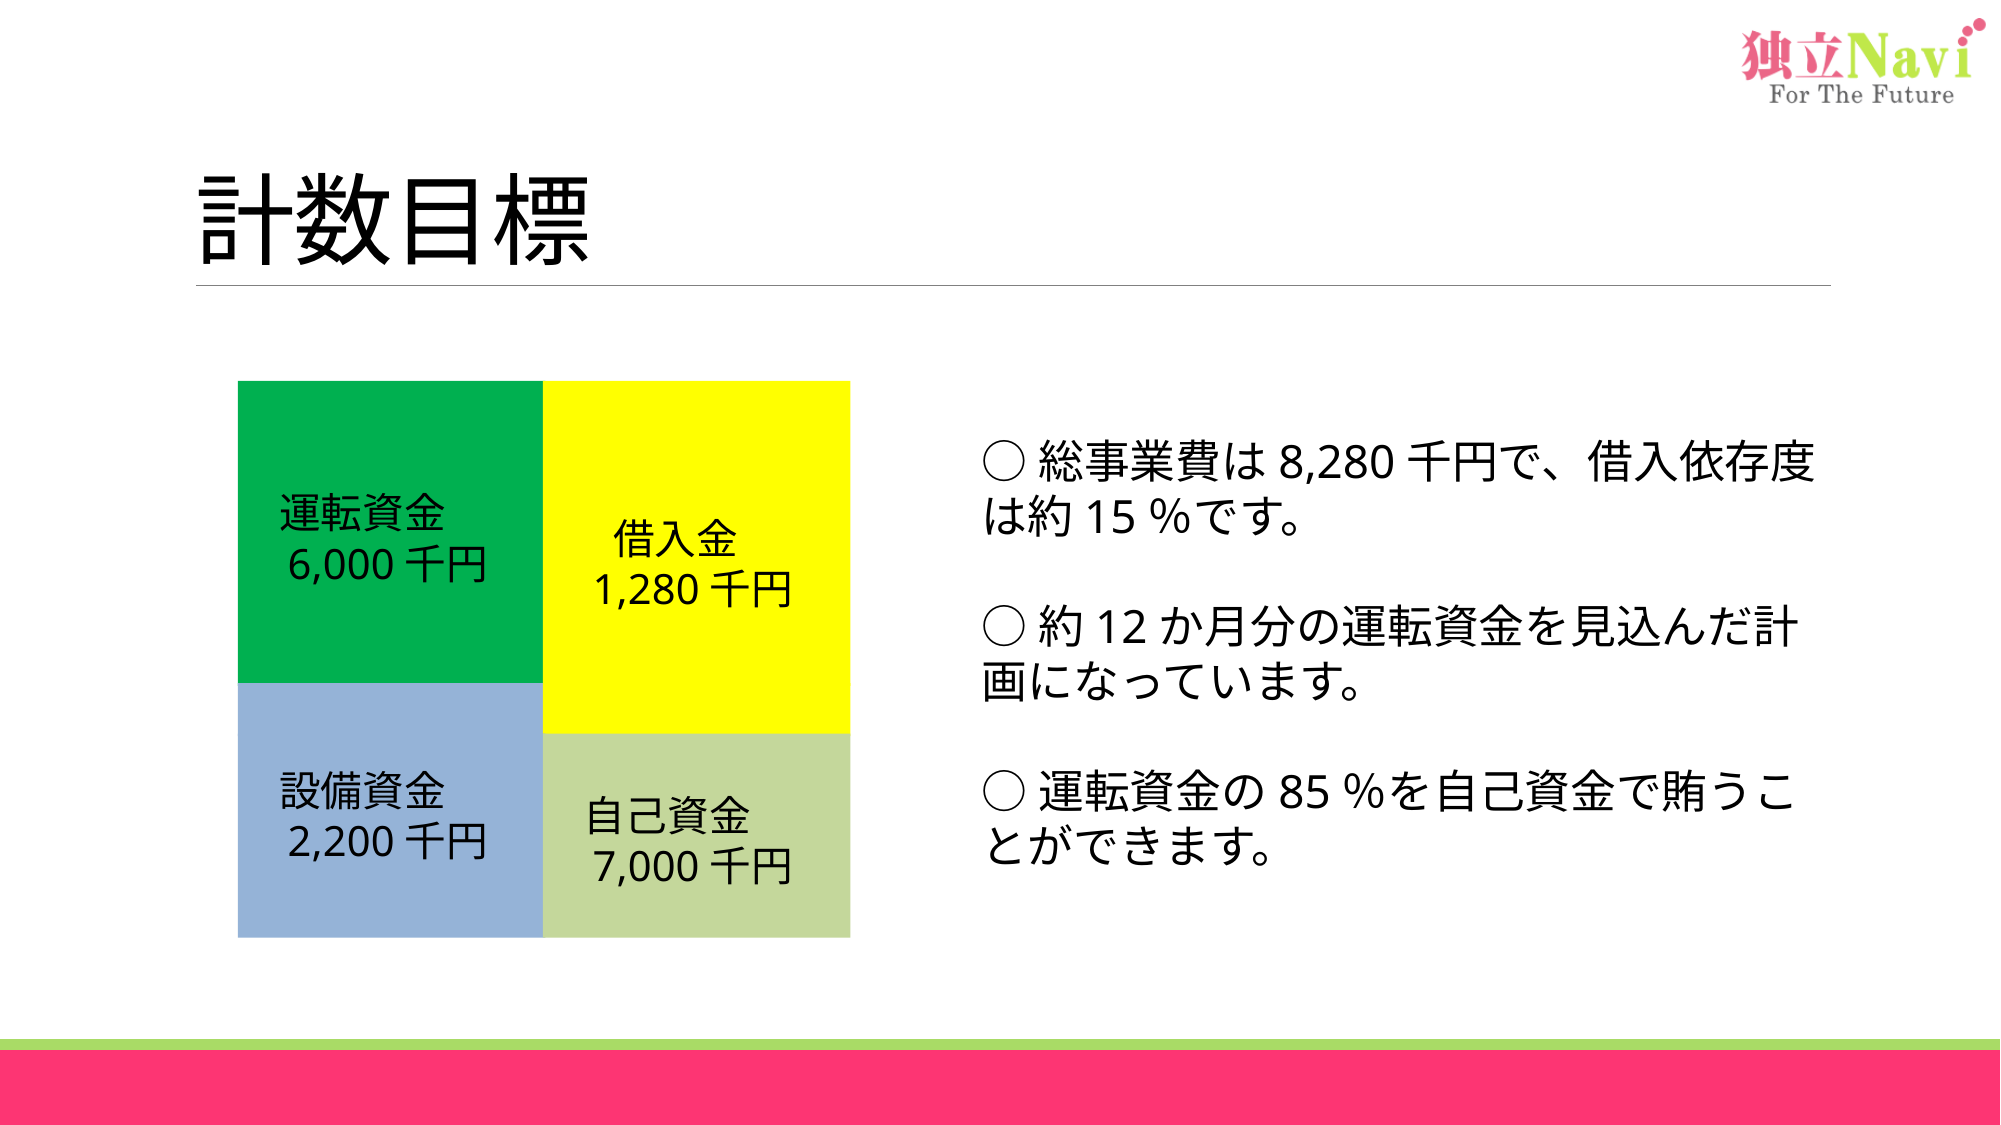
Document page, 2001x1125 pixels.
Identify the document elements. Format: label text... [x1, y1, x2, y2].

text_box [36, 330, 1053, 989]
title 計数目標 [180, 47, 1830, 285]
picture [1741, 18, 1987, 105]
text_box ○総事業費は8,280千円で、借入依存度は約15％です。 ○約12か月分の運転資金を見込んだ計画になっています。 ○運転資金の85％を自己資金で賄うことができます。 [1061, 425, 1853, 881]
